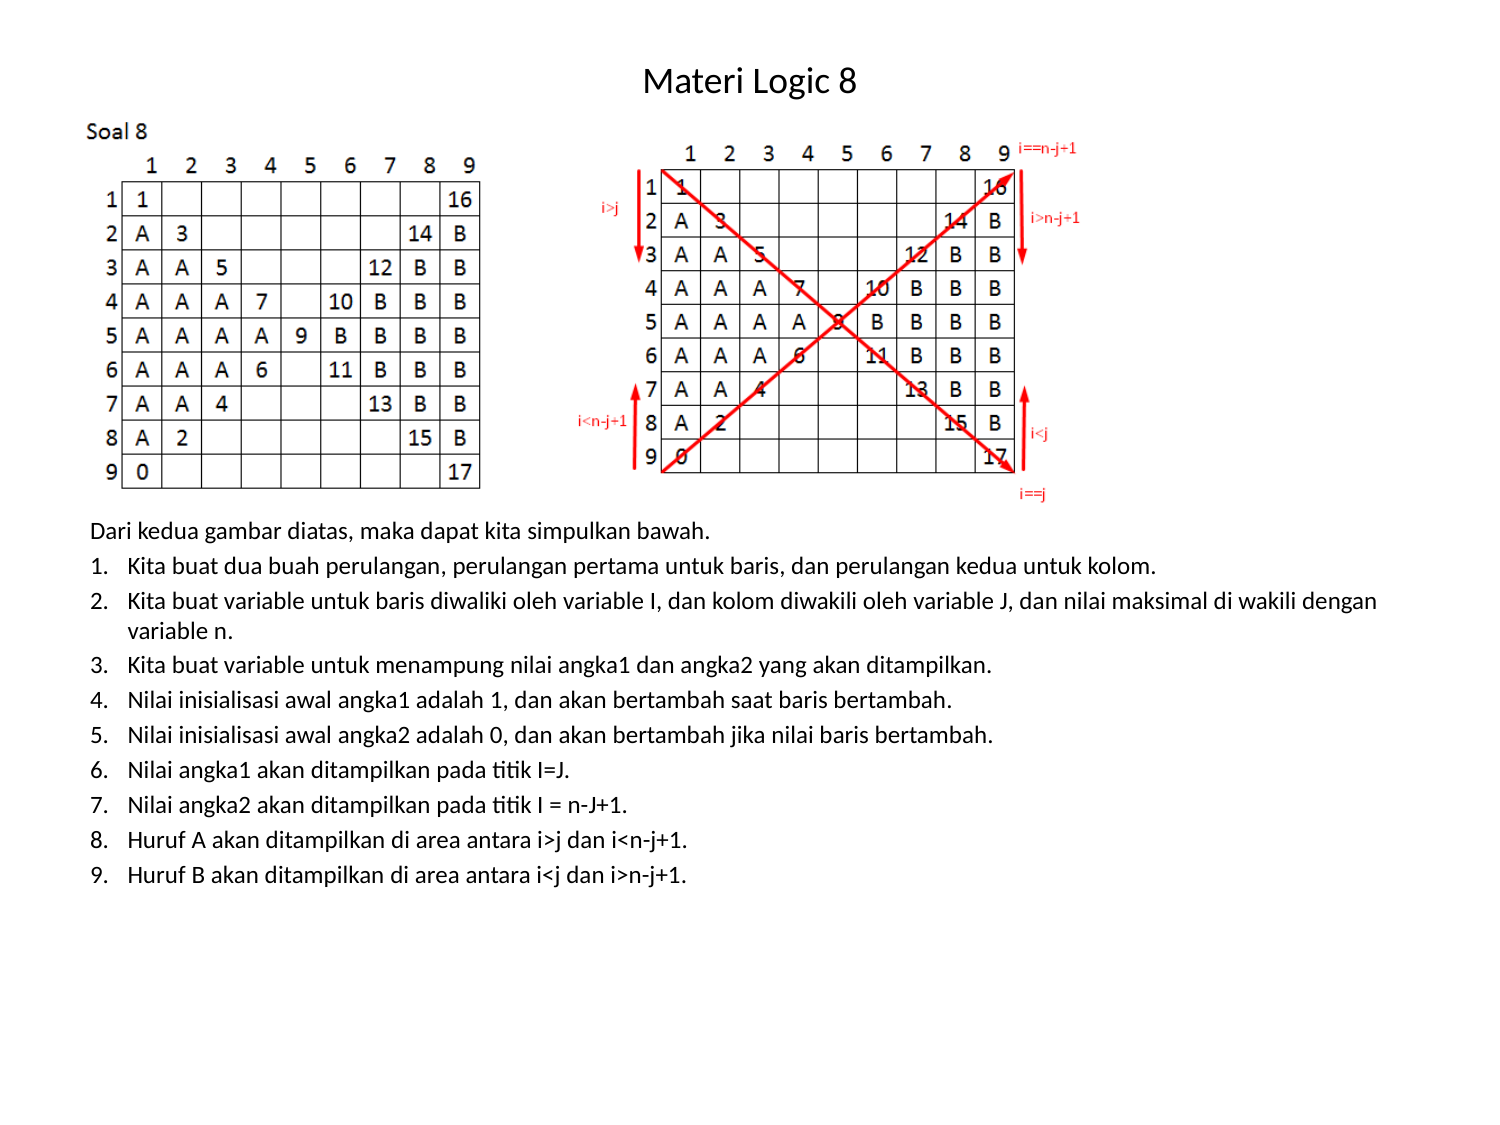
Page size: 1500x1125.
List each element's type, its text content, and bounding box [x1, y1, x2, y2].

picture [569, 130, 1089, 507]
title Materi Logic 8 [75, 45, 1425, 113]
text_box Dari kedua gambar diatas, maka dapat kita simpulkan bawah. Kita buat dua buah perulangan, perulangan pertama untuk baris, dan perulangan kedua untuk kolom. Kita buat variable untuk baris diwaliki oleh variable I, dan kolom diwakili oleh variable J, dan nilai maksimal di wakili dengan variable n. Kita buat variable untuk menampung nilai angka1 dan angka2 yang akan ditampilkan. Nilai inisialisasi awal angka1 adalah 1, dan akan bertambah saat baris bertambah. Nilai inisialisasi awal angka2 adalah 0, dan akan bertambah jika nilai baris bertambah. Nilai angka1 akan ditampilkan pada titik I=J. Nilai angka2 akan ditampilkan pada titik I = n-J+1. Huruf A akan ditampilkan di area antara i>j dan i<n-j+1. Huruf B akan ditampilkan di area antara i<j dan i>n-j+1. [74, 506, 1425, 1079]
picture [74, 112, 503, 508]
